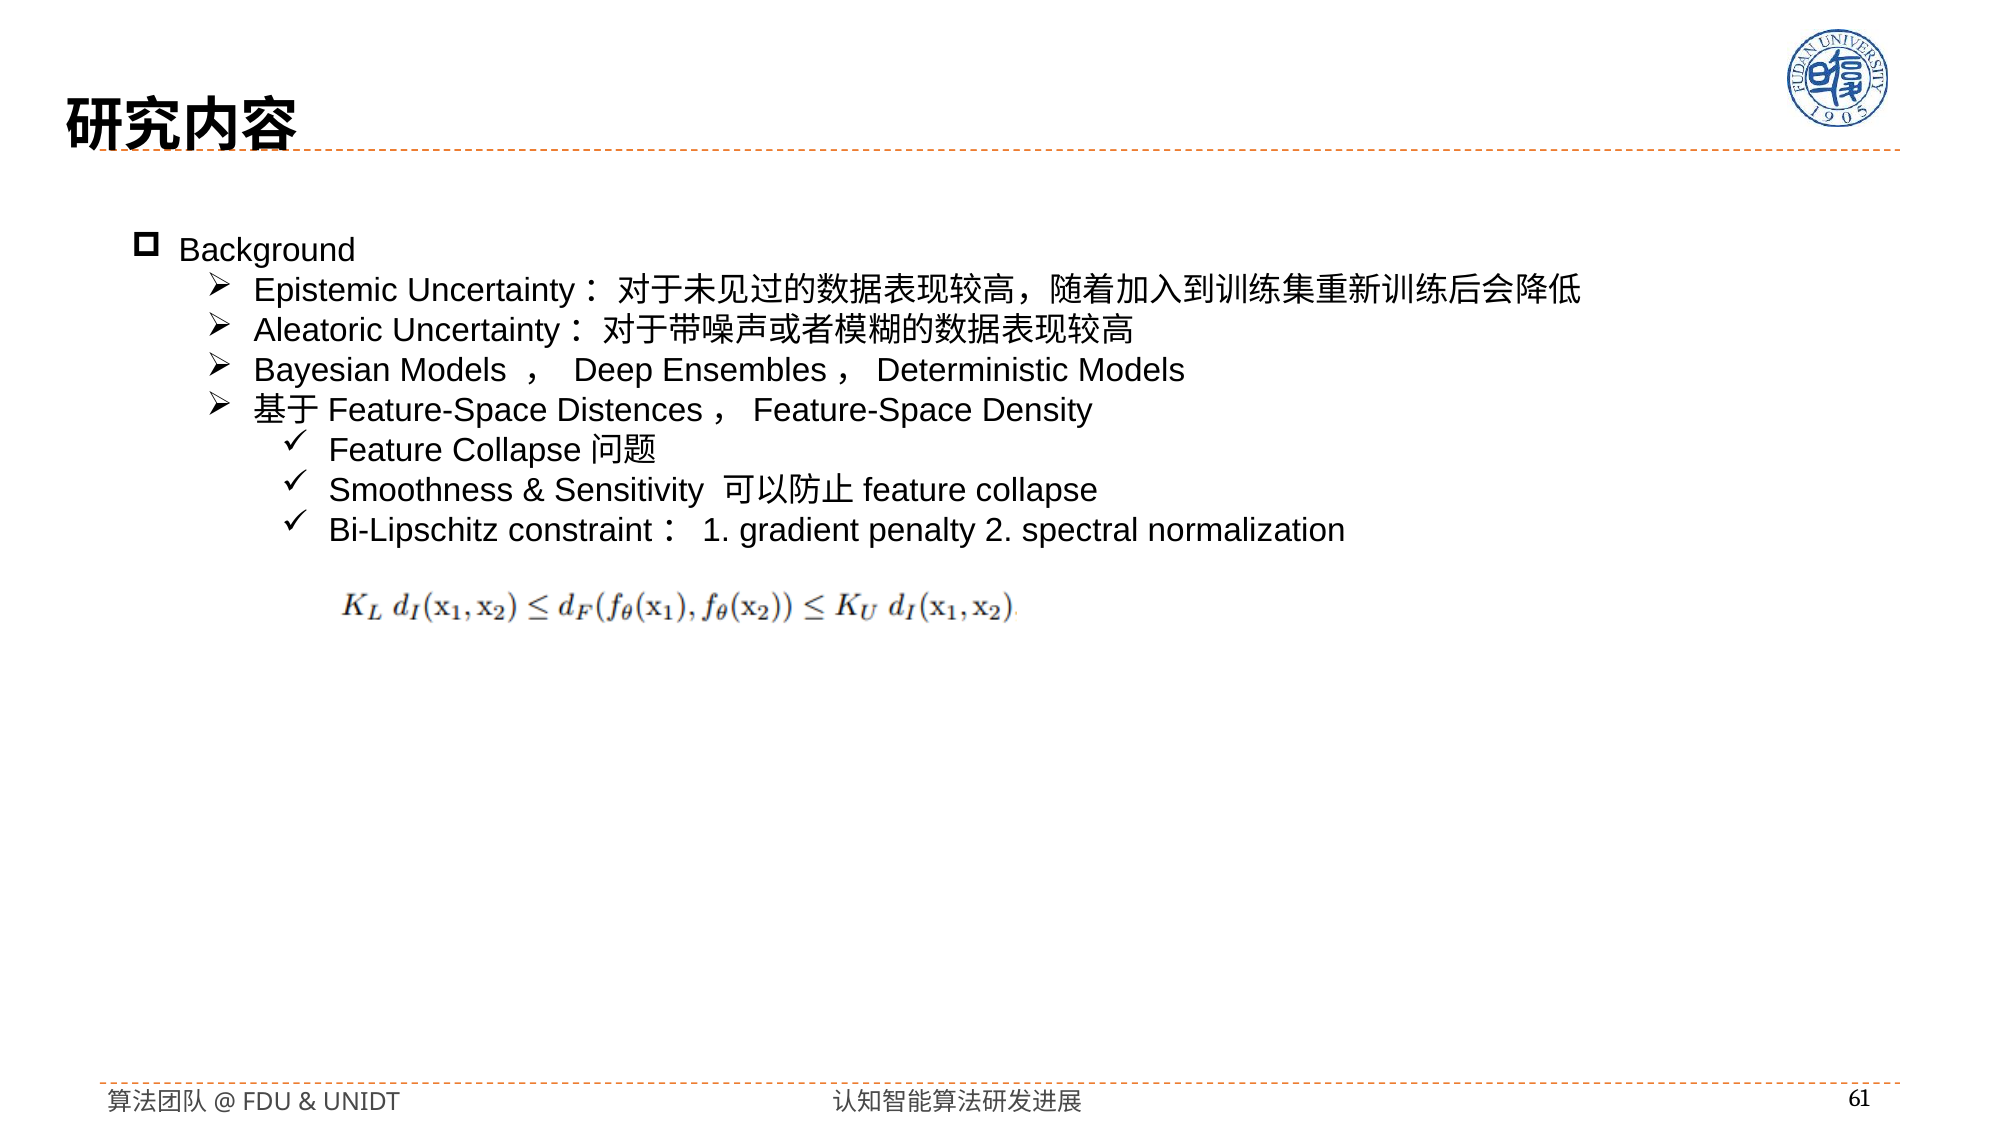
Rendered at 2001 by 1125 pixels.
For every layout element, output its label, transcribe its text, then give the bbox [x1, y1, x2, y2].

text_box 研究内容 [50, 79, 314, 165]
picture [330, 569, 1017, 639]
picture [1787, 29, 1888, 127]
text_box Background Epistemic Uncertainty：对于未见过的数据表现较高，随着加入到训练集重新训练后会降低 Aleatoric Uncertainty：对于带噪声或者模糊的数据表现较高 Bayesian Models ， Deep Ensembles，Deterministic Models 基于Feature-Space Distences，Feature-Space Density Feature Collapse问题 Smoothness & Sensitivity 可以防止feature collapse Bi-Lipschitz constraint：1. gradient penalty 2. spectral normalization [116, 181, 1901, 595]
